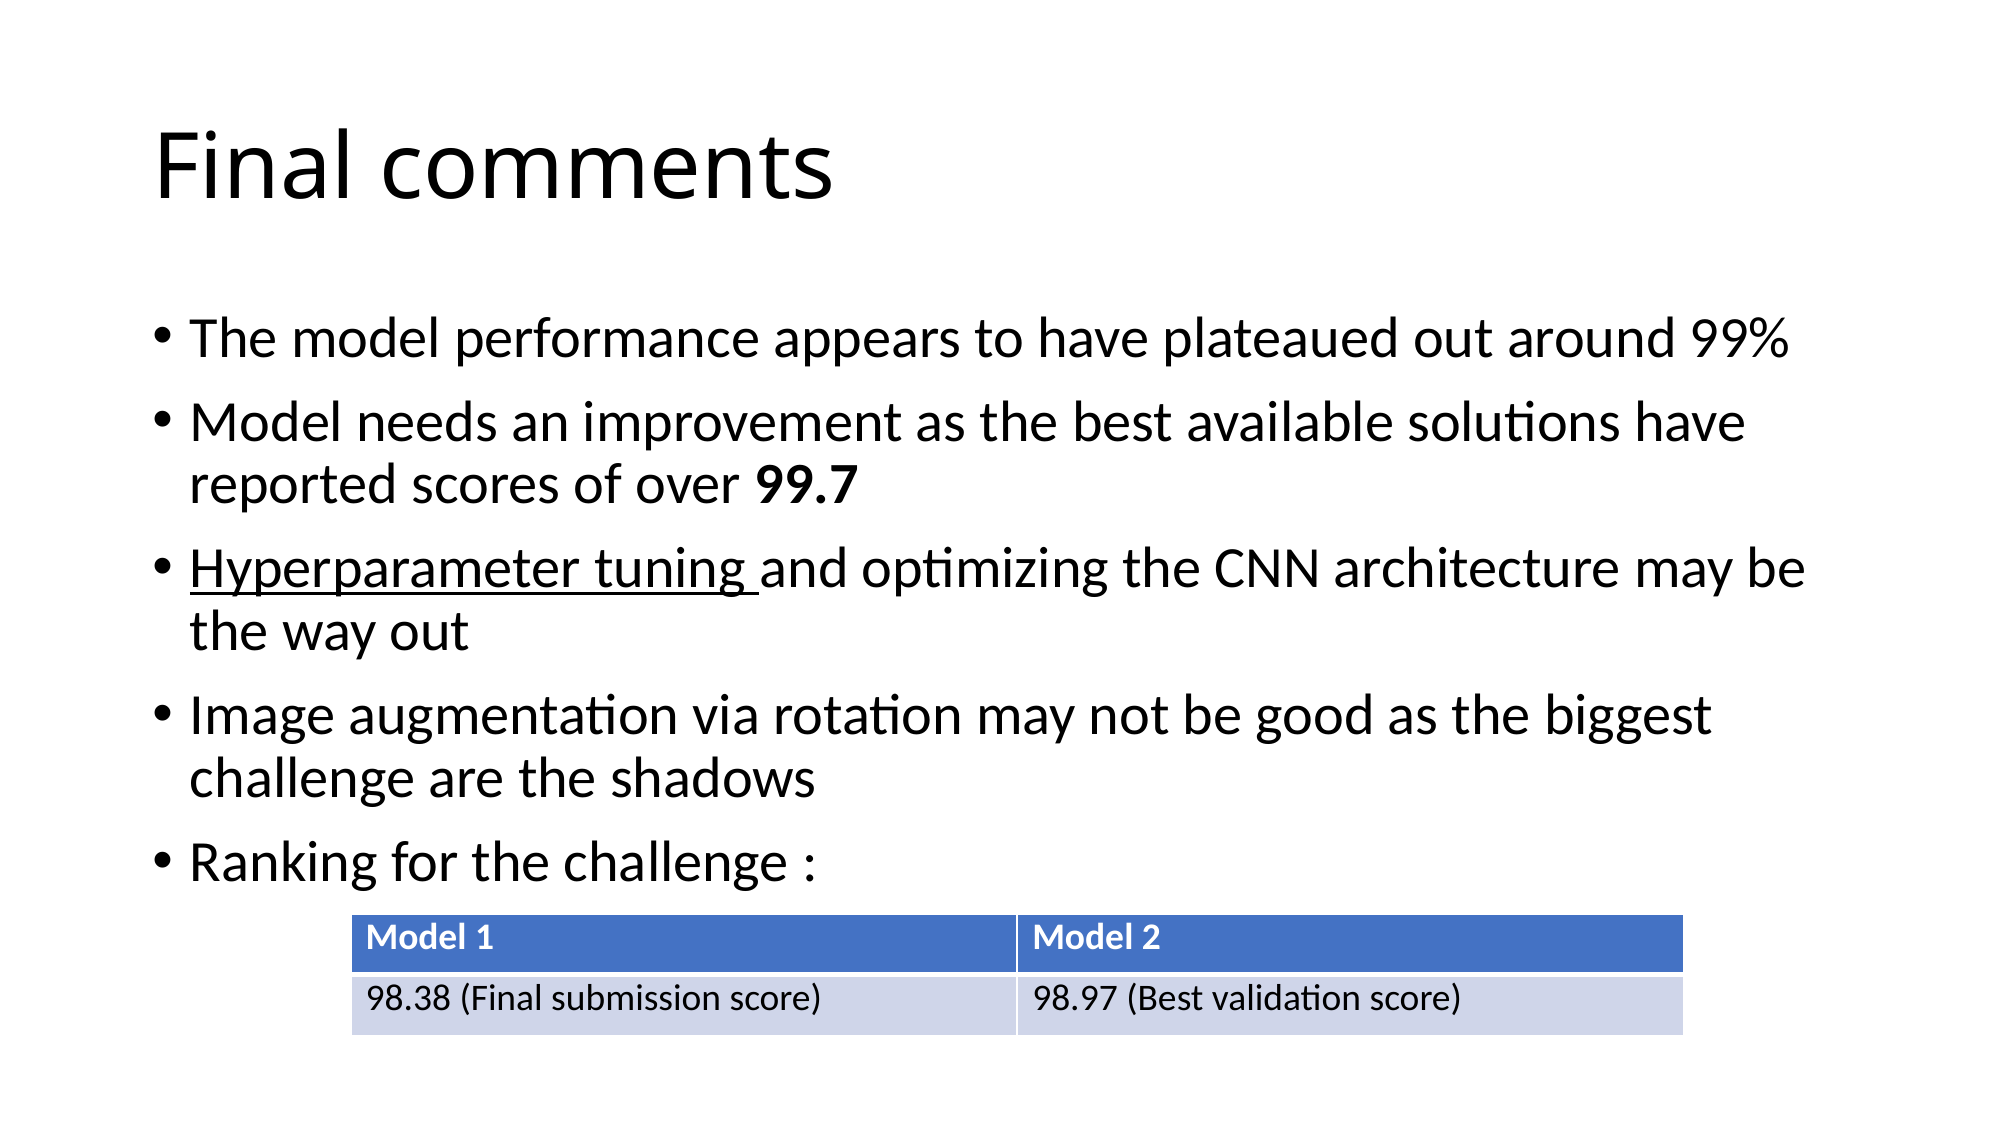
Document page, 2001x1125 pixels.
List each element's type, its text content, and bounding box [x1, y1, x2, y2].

title Final comments [137, 59, 1863, 278]
list The model performance appears to have plateaued out around 99% Model needs an improvement as the best available solutions have reported scores of over 99.7 Hyperparameter tuning and optimizing the CNN architecture may be the way out Image augmentation via rotation may not be good as the biggest challenge are the shadows Ranking for the challenge : [137, 299, 1863, 1014]
table_header Model 1 [352, 915, 1016, 972]
table_header Model 2 [1018, 915, 1683, 972]
table_cell 98.38 (Final submission score) [352, 977, 1016, 1035]
table_cell 98.97 (Best validation score) [1018, 977, 1683, 1035]
